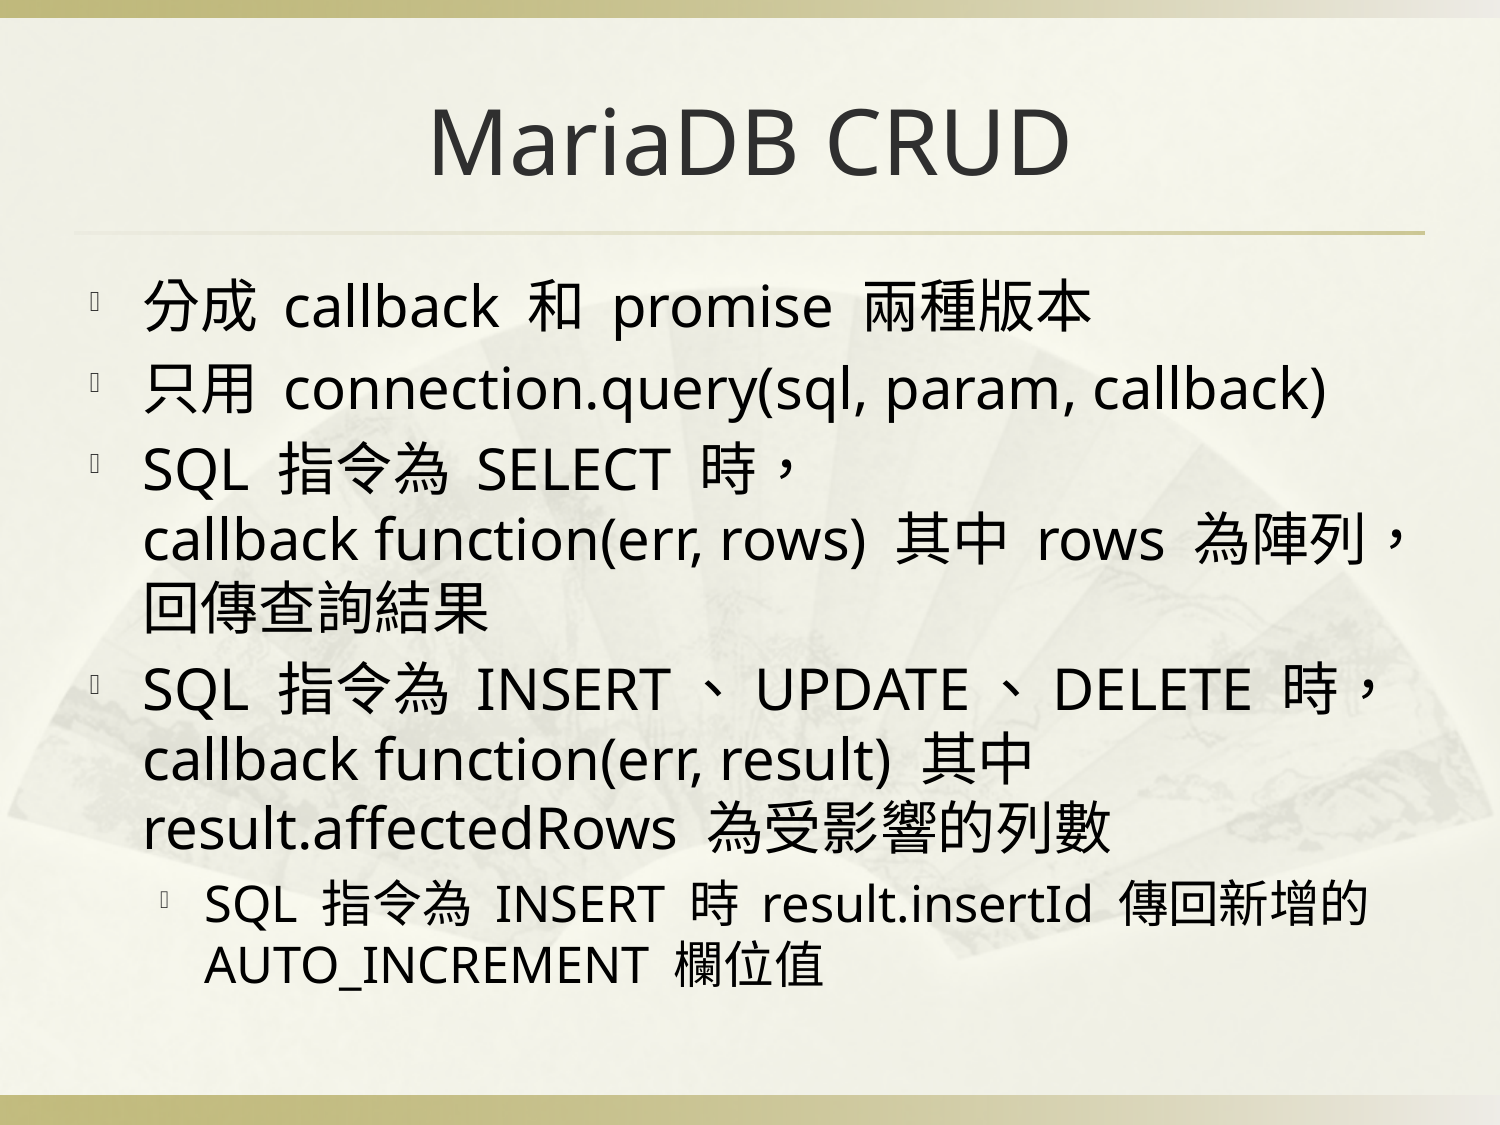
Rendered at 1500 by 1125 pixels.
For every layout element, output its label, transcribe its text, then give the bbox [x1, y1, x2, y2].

title MariaDB CRUD [75, 45, 1425, 233]
list 分成 callback 和 promise 兩種版本 只用 connection.query(sql, param, callback) SQL 指令為 SELECT 時， callback function(err, rows) 其中 rows 為陣列，回傳查詢結果 SQL 指令為 INSERT、UPDATE、DELETE 時， callback function(err, result) 其中 result.affectedRows 為受影響的列數 SQL 指令為 INSERT 時 result.insertId 傳回新增的 AUTO_INCREMENT 欄位值 [75, 262, 1425, 1032]
